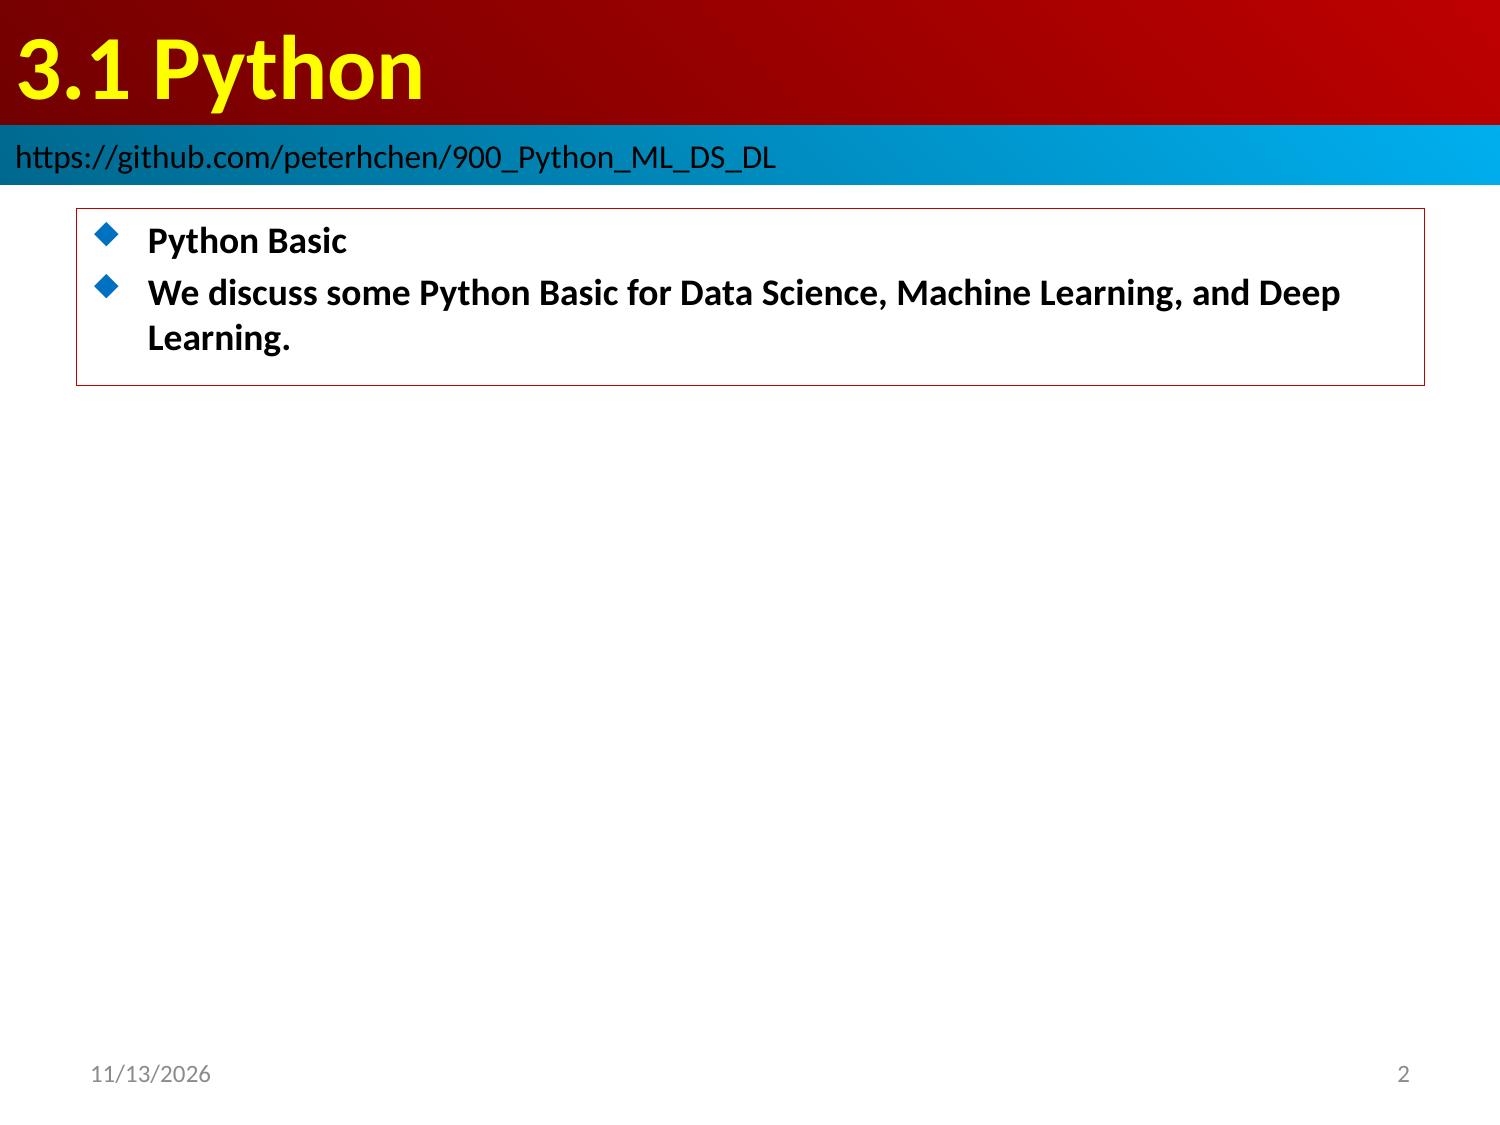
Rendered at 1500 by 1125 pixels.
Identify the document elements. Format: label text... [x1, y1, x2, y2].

title 3.1 Python [0, 0, 1500, 125]
subtitle Python Basic We discuss some Python Basic for Data Science, Machine Learning, and Deep Learning. [76, 208, 1425, 386]
slide_number 2 [1074, 1042, 1425, 1103]
text_box https://github.com/peterhchen/900_Python_ML_DS_DL [0, 125, 1500, 185]
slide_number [75, 1042, 425, 1103]
